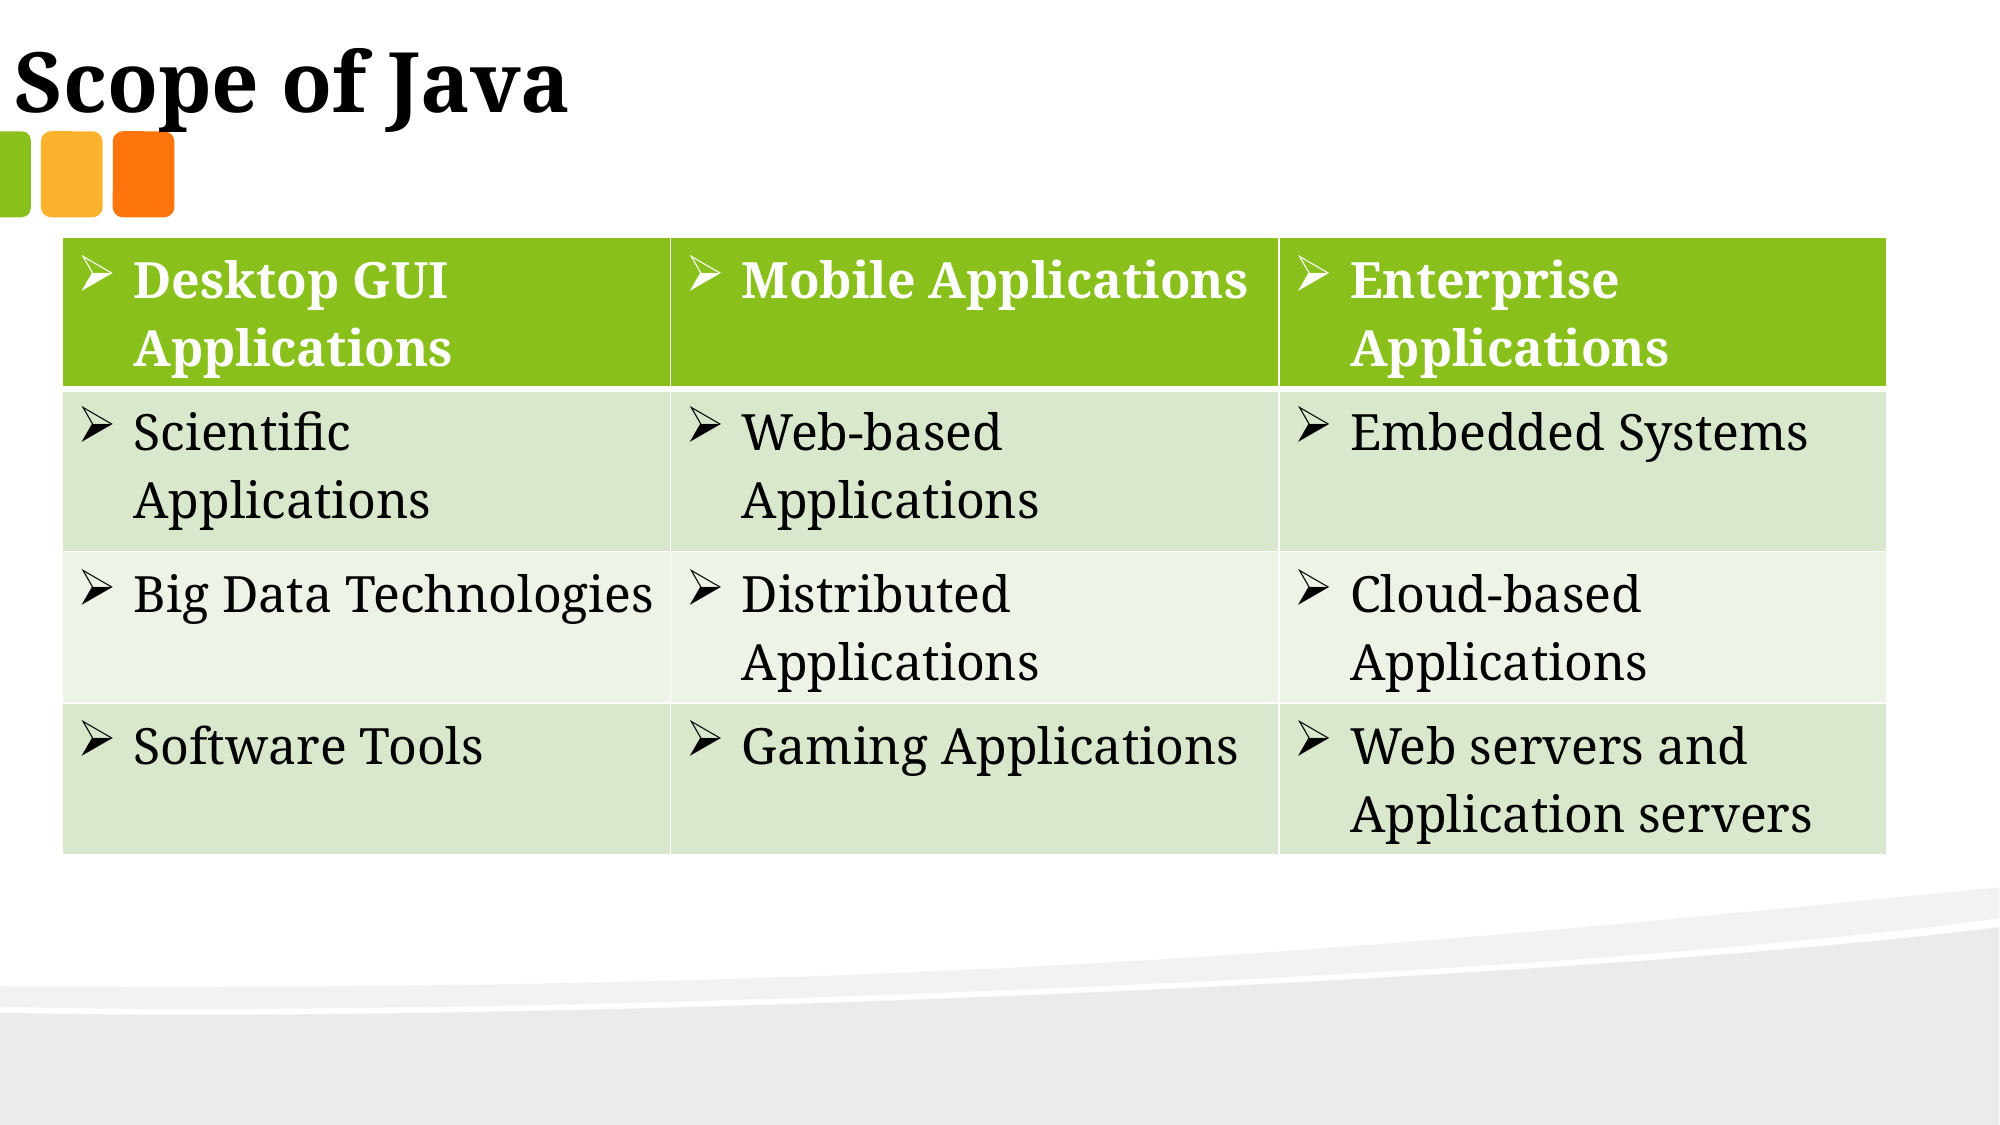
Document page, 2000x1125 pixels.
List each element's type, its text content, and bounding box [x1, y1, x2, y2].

table_cell Big Data Technologies [63, 552, 670, 702]
table_cell Software Tools [63, 704, 670, 854]
table_cell Distributed Applications [671, 552, 1278, 702]
table_header Enterprise Applications [1280, 238, 1886, 386]
table_cell Gaming Applications [671, 704, 1278, 854]
table_header Desktop GUI Applications [63, 238, 670, 386]
table_cell Web-based Applications [671, 392, 1278, 551]
table_cell Embedded Systems [1280, 392, 1886, 551]
table_cell Cloud-based Applications [1280, 552, 1886, 702]
table_cell Scientific Applications [63, 392, 670, 551]
text_box Scope of Java [0, 0, 1551, 140]
table_cell Web servers and Application servers [1280, 704, 1886, 854]
table_header Mobile Applications [671, 238, 1278, 386]
